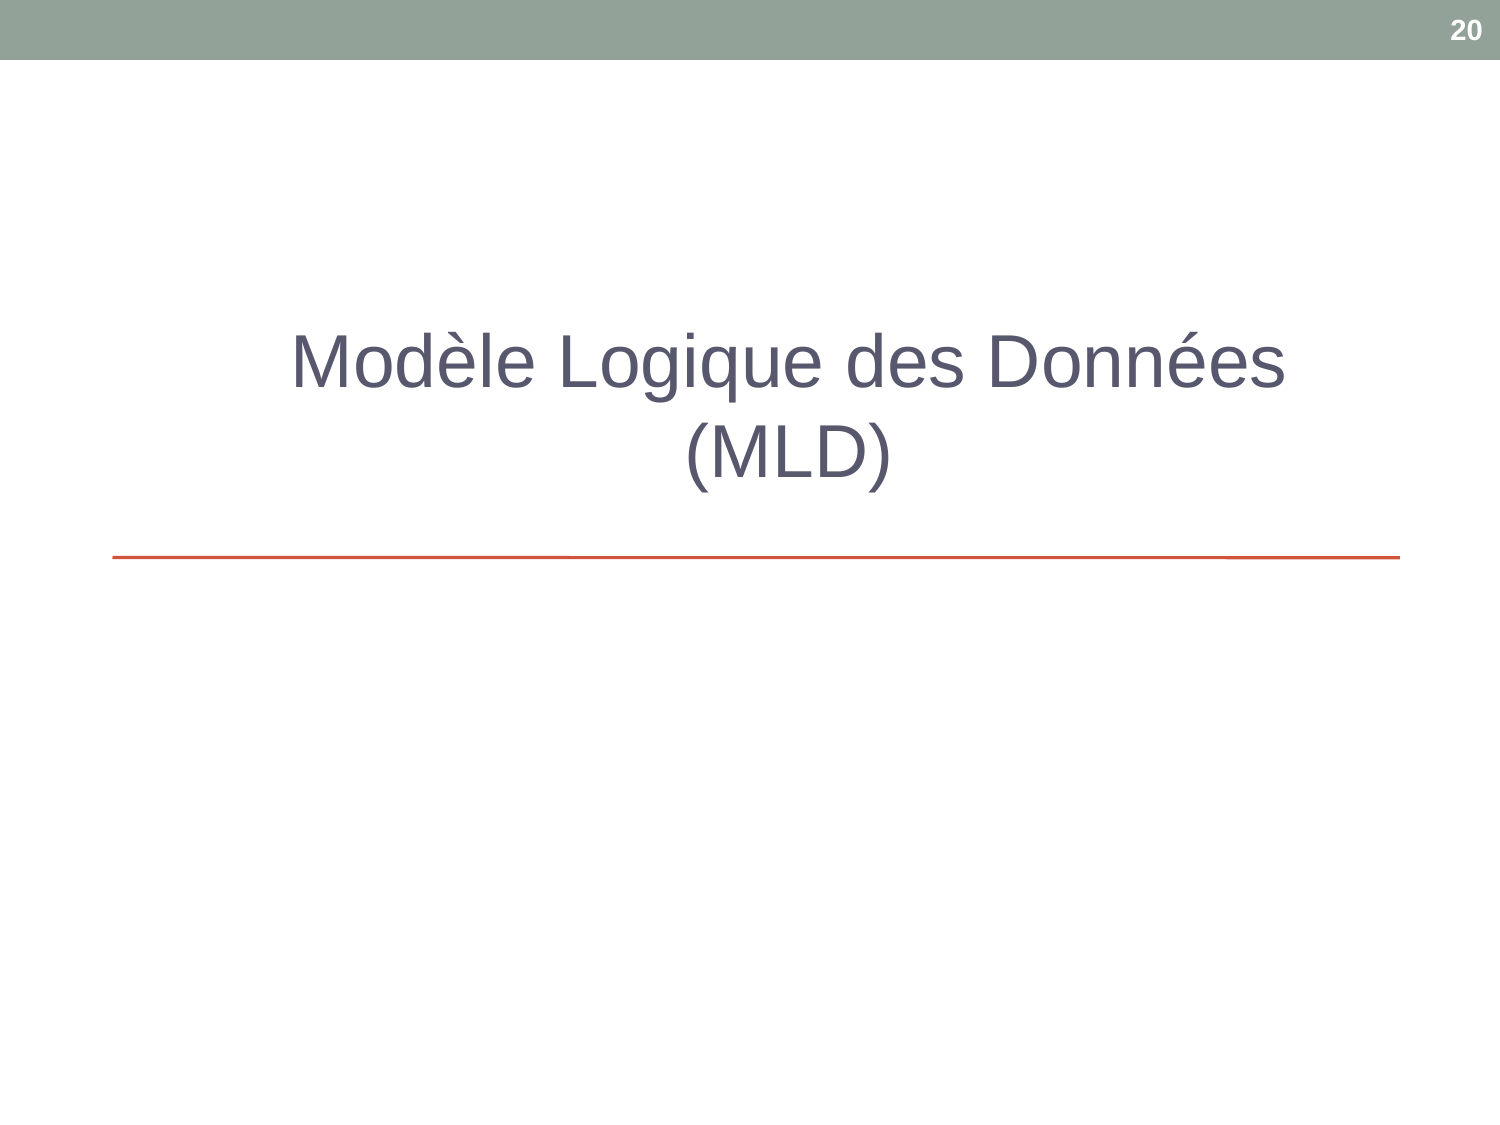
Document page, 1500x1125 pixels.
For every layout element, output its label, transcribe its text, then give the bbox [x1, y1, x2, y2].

slide_number 20 [1377, 0, 1498, 57]
subtitle Modèle Logique des Données (MLD) [264, 304, 1315, 707]
